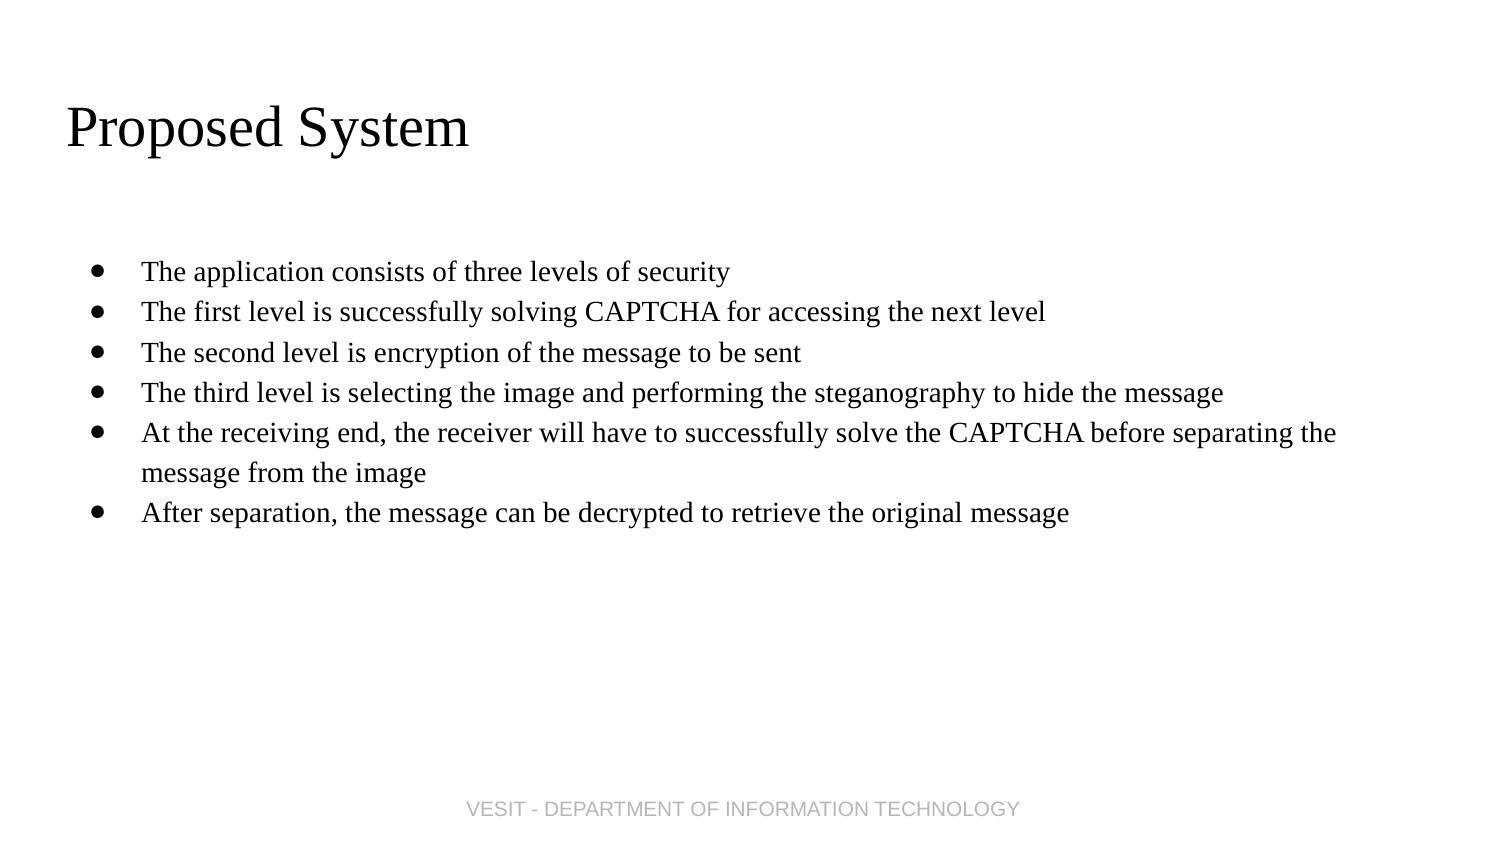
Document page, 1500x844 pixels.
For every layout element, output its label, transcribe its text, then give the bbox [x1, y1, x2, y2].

title Proposed System [51, 72, 1449, 167]
list The application consists of three levels of security The first level is successfully solving CAPTCHA for accessing the next level The second level is encryption of the message to be sent The third level is selecting the image and performing the steganography to hide the message At the receiving end, the receiver will have to successfully solve the CAPTCHA before separating the message from the image After separation, the message can be decrypted to retrieve the original message [51, 232, 1449, 761]
